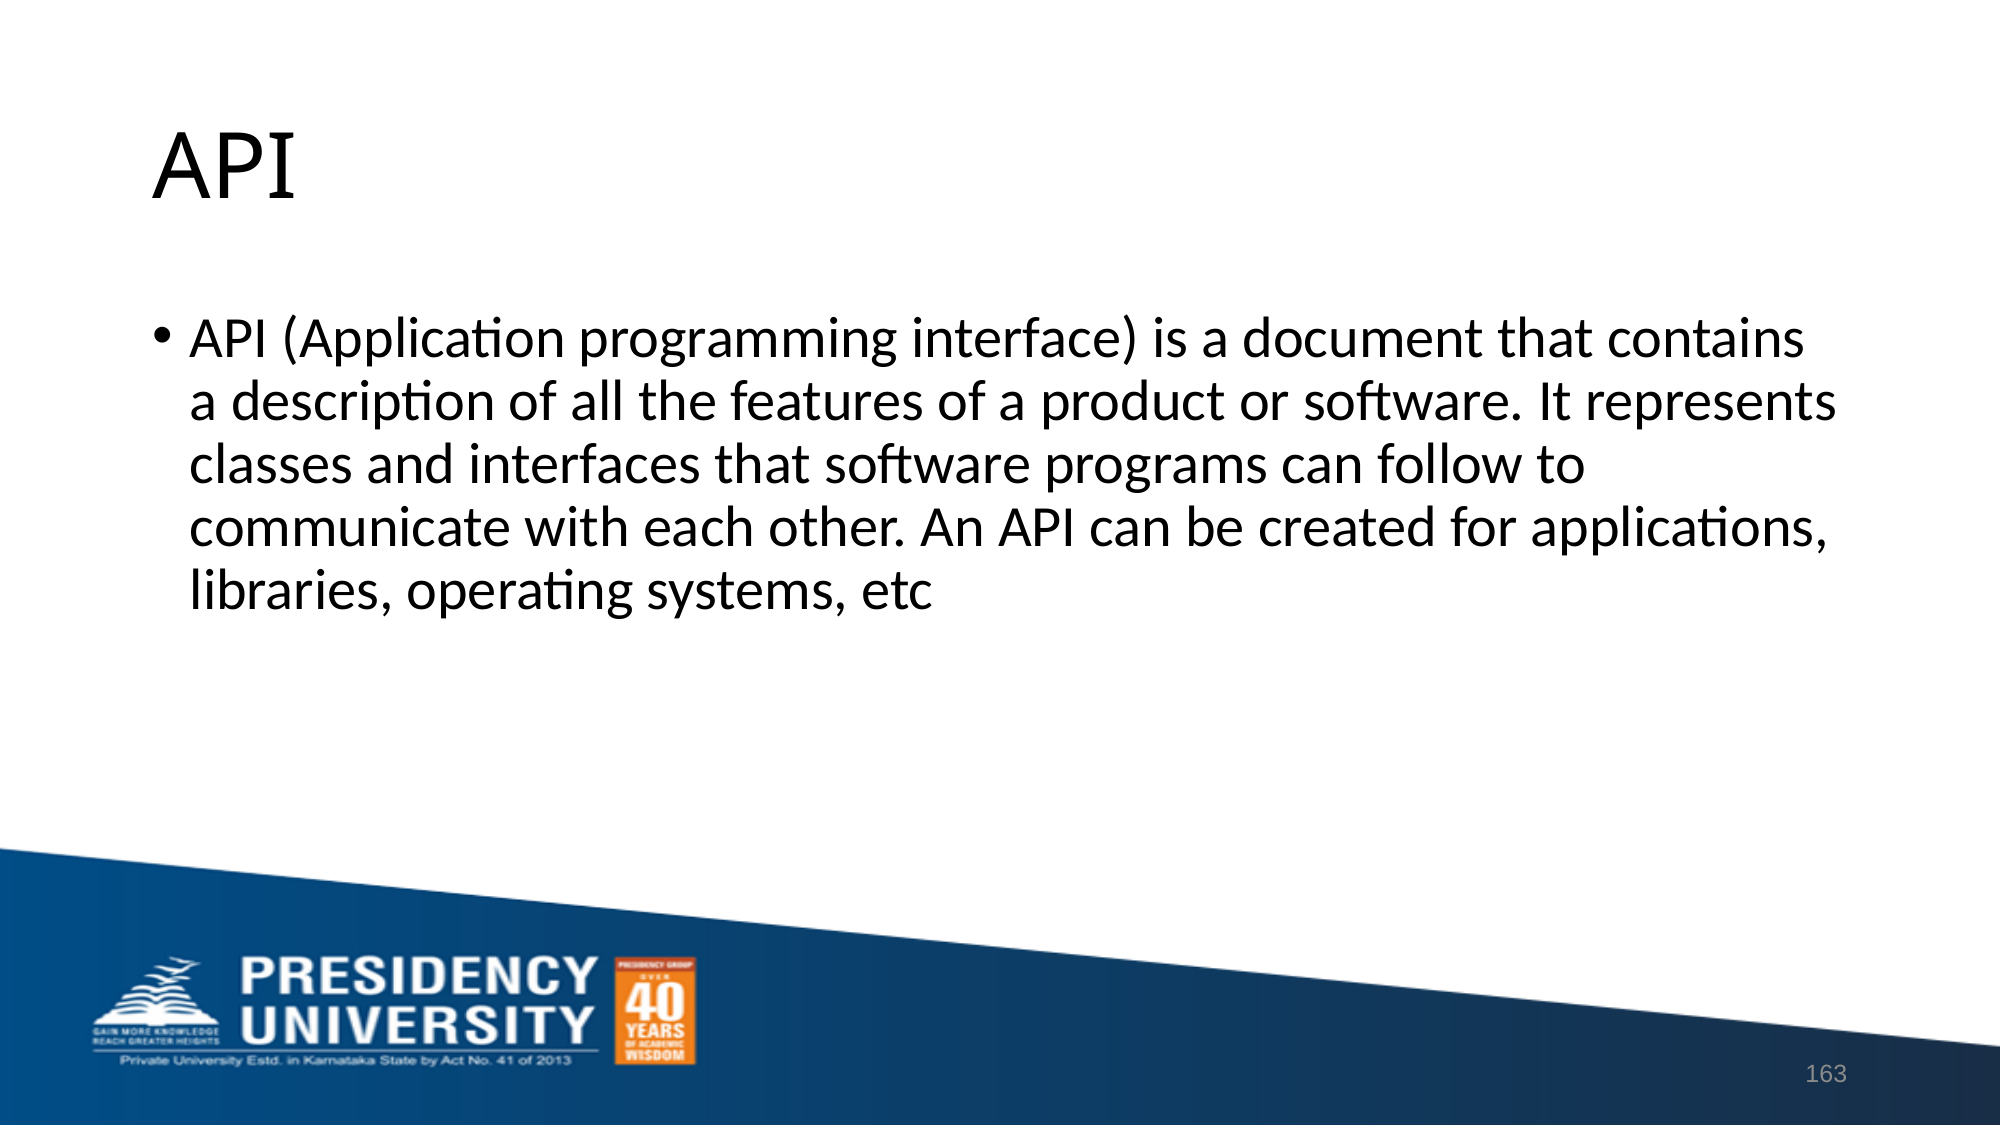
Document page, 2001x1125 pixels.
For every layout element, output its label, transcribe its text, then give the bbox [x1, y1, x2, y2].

list API (Application programming interface) is a document that contains a description of all the features of a product or software. It represents classes and interfaces that software programs can follow to communicate with each other. An API can be created for applications, libraries, operating systems, etc [137, 299, 1863, 1014]
title API [137, 59, 1863, 278]
slide_number 163 [1412, 1042, 1863, 1103]
picture [0, 845, 2000, 1125]
